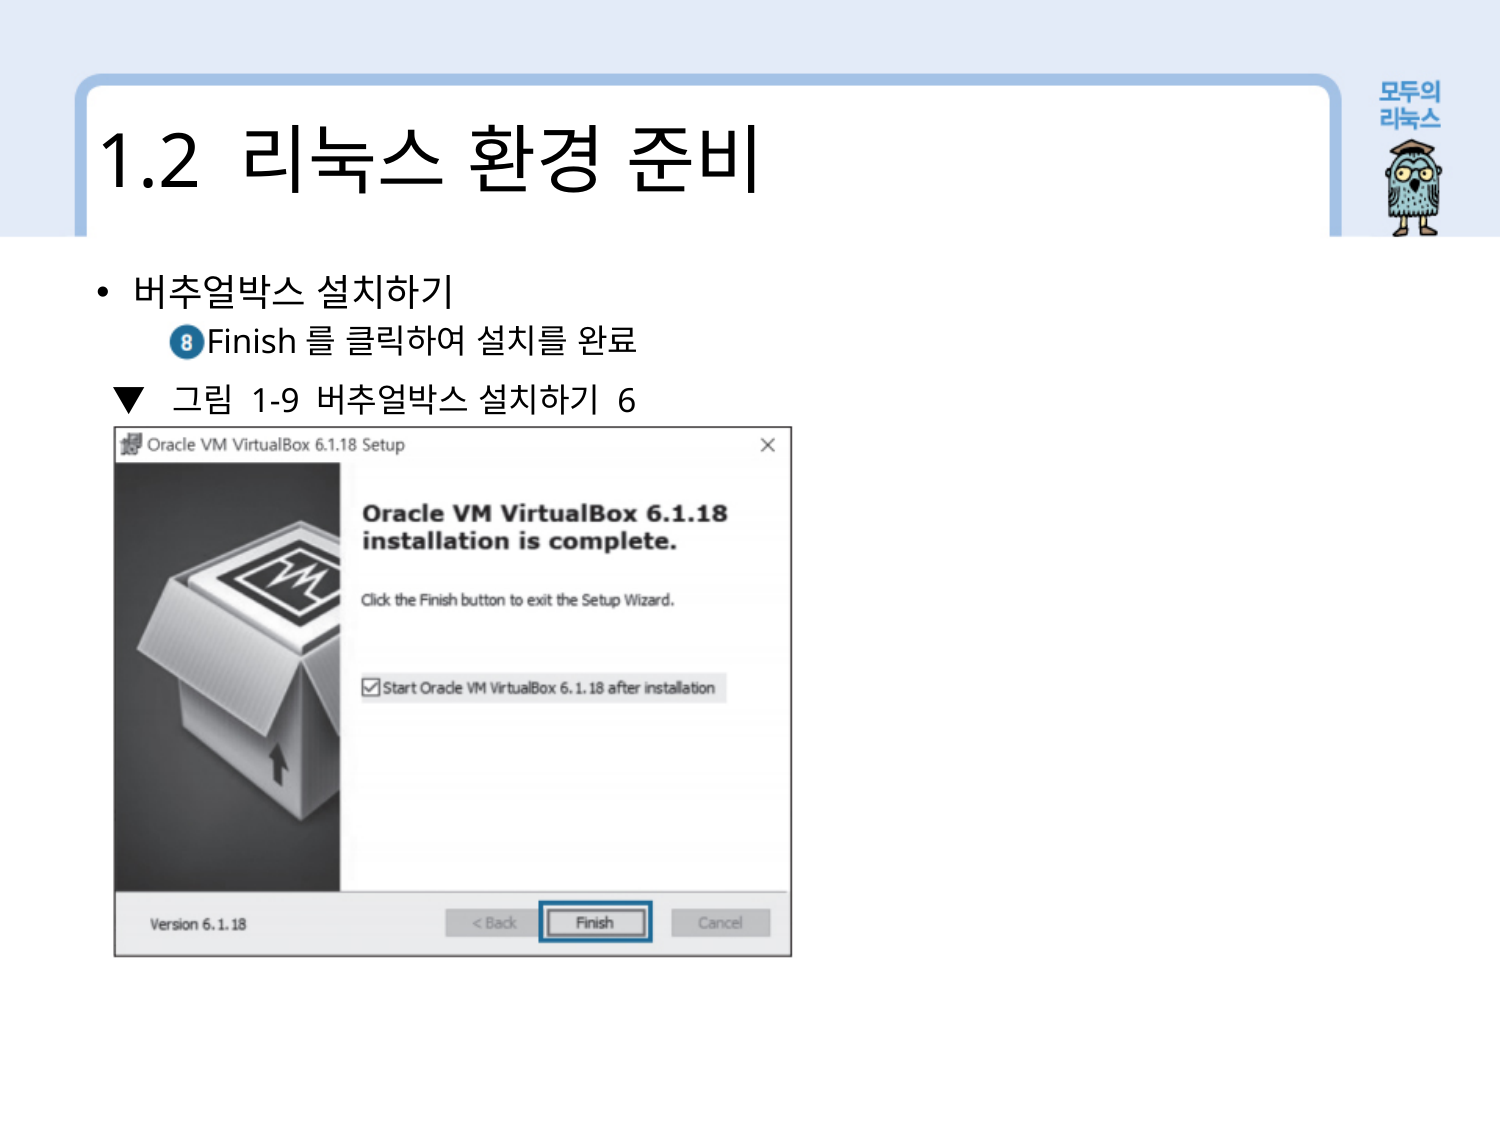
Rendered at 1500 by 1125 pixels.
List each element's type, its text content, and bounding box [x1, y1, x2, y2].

picture [0, 0, 1500, 1125]
text_box ▼ 그림 1-9 버추얼박스 설치하기 6 [97, 371, 1424, 438]
text_box 버추얼박스 설치하기 Finish를 클릭하여 설치를 완료 [81, 266, 1382, 1024]
text_box 1.2 리눅스 환경 준비 [81, 115, 1335, 221]
